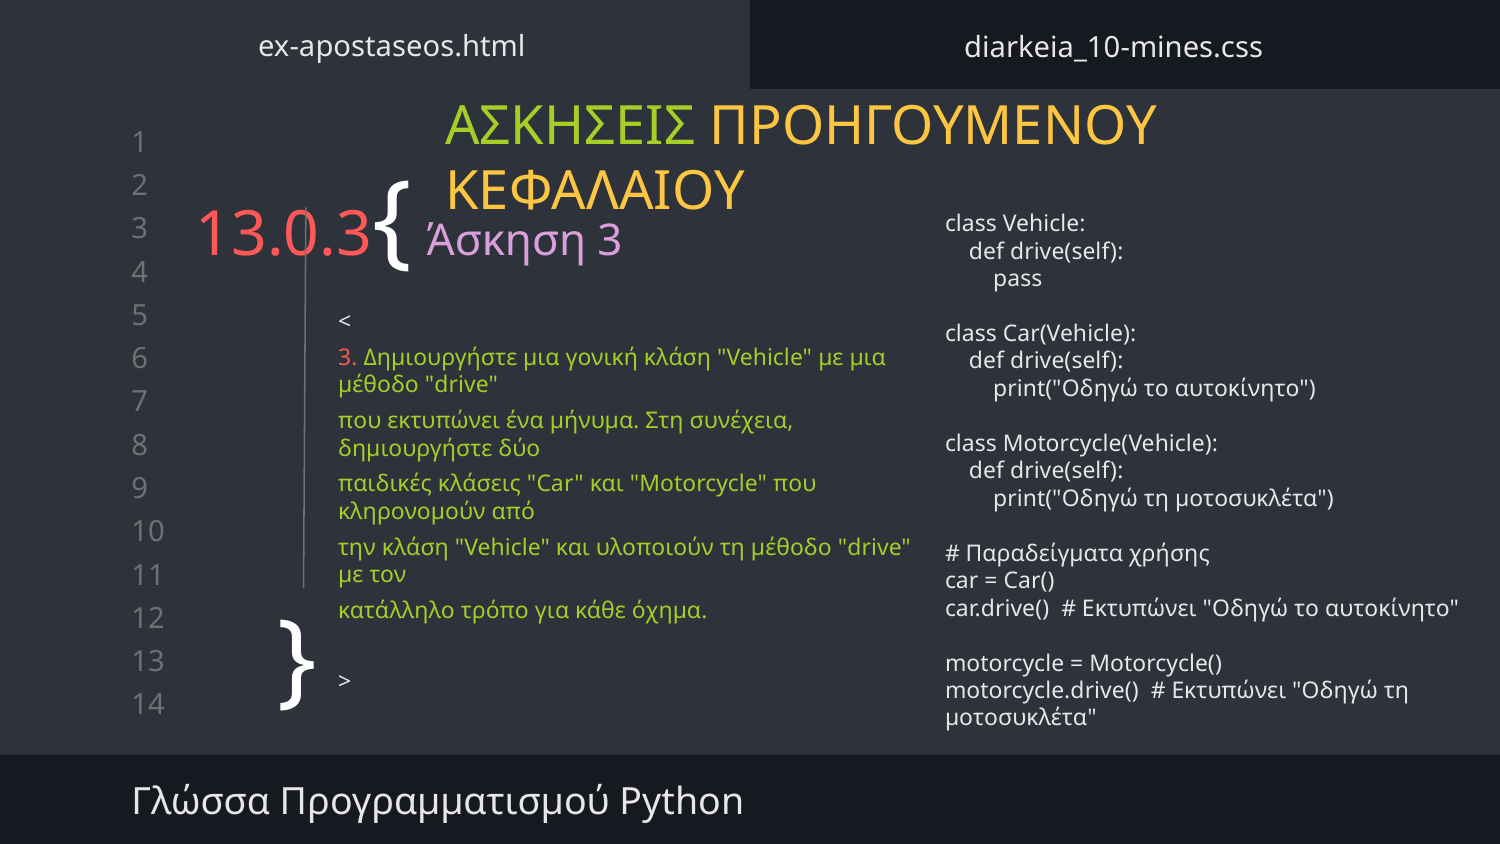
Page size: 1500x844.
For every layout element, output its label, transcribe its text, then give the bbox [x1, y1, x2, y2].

title 13.0.3{ [161, 123, 446, 305]
subtitle ex-apostaseos.html [16, 15, 767, 74]
subtitle Γλώσσα Προγραμματισμού Python [116, 770, 915, 829]
title ΑΣΚΗΣΕΙΣ ΠΡΟΗΓΟΥΜΕΝΟΥ ΚΕΦΑΛΑΙΟΥ [430, 111, 1477, 199]
subtitle < 3. Δημιουργήστε μια γονική κλάση "Vehicle" με μια μέθοδο "drive" που εκτυπώνει ένα μήνυμα. Στη συνέχεια, δημιουργήστε δύο παιδικές κλάσεις "Car" και "Motorcycle" που κληρονομούν από την κλάση "Vehicle" και υλοποιούν τη μέθοδο "drive" με τον κατάλληλο τρόπο για κάθε όχημα. > [323, 354, 930, 647]
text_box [303, 207, 307, 589]
text_box class Vehicle: def drive(self): pass class Car(Vehicle): def drive(self): print("Οδηγώ το αυτοκίνητο") class Motorcycle(Vehicle): def drive(self): print("Οδηγώ τη μοτοσυκλέτα") # Παραδείγματα χρήσης car = Car() car.drive() # Εκτυπώνει "Οδηγώ το αυτοκίνητο" motorcycle = Motorcycle() motorcycle.drive() # Εκτυπώνει "Οδηγώ τη μοτοσυκλέτα" [930, 193, 1477, 773]
subtitle diarkeia_10-mines.css [738, 16, 1489, 75]
subtitle Άσκηση 3 [411, 186, 666, 290]
text_box } [262, 588, 346, 717]
